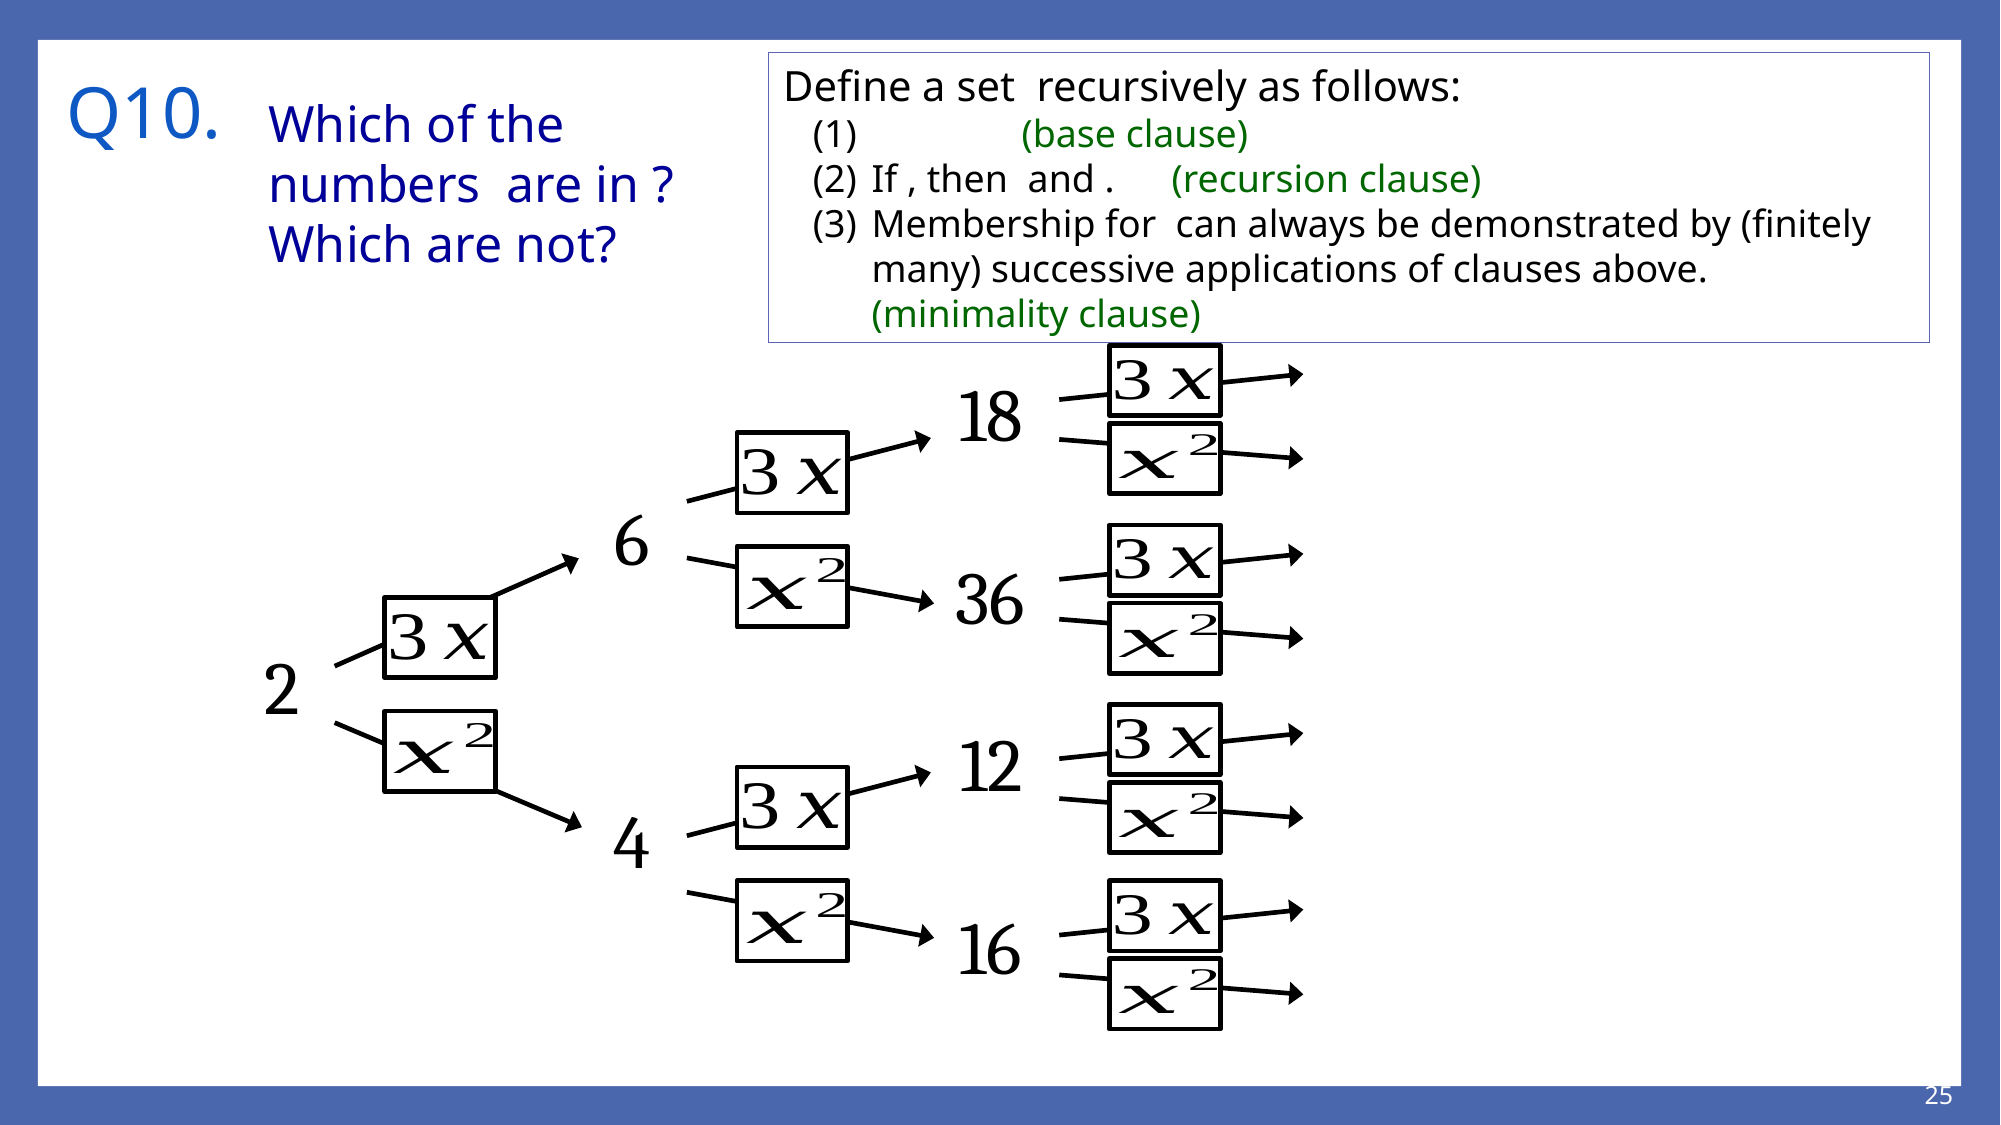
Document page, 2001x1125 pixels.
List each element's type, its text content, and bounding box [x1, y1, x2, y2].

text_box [1058, 347, 1304, 492]
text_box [1058, 882, 1304, 1027]
text_box 36 [926, 542, 1053, 647]
text_box 18 [929, 359, 1053, 464]
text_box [1058, 526, 1304, 672]
text_box 6 [585, 482, 680, 588]
text_box 4 [585, 785, 680, 891]
slide_number 25 [1688, 1067, 1969, 1125]
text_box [686, 768, 935, 960]
text_box 2 [235, 631, 328, 737]
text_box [1058, 706, 1304, 851]
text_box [334, 557, 583, 828]
text_box 12 [929, 708, 1055, 814]
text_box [686, 434, 935, 625]
title Q10. [51, 37, 268, 185]
text_box 16 [926, 891, 1053, 997]
